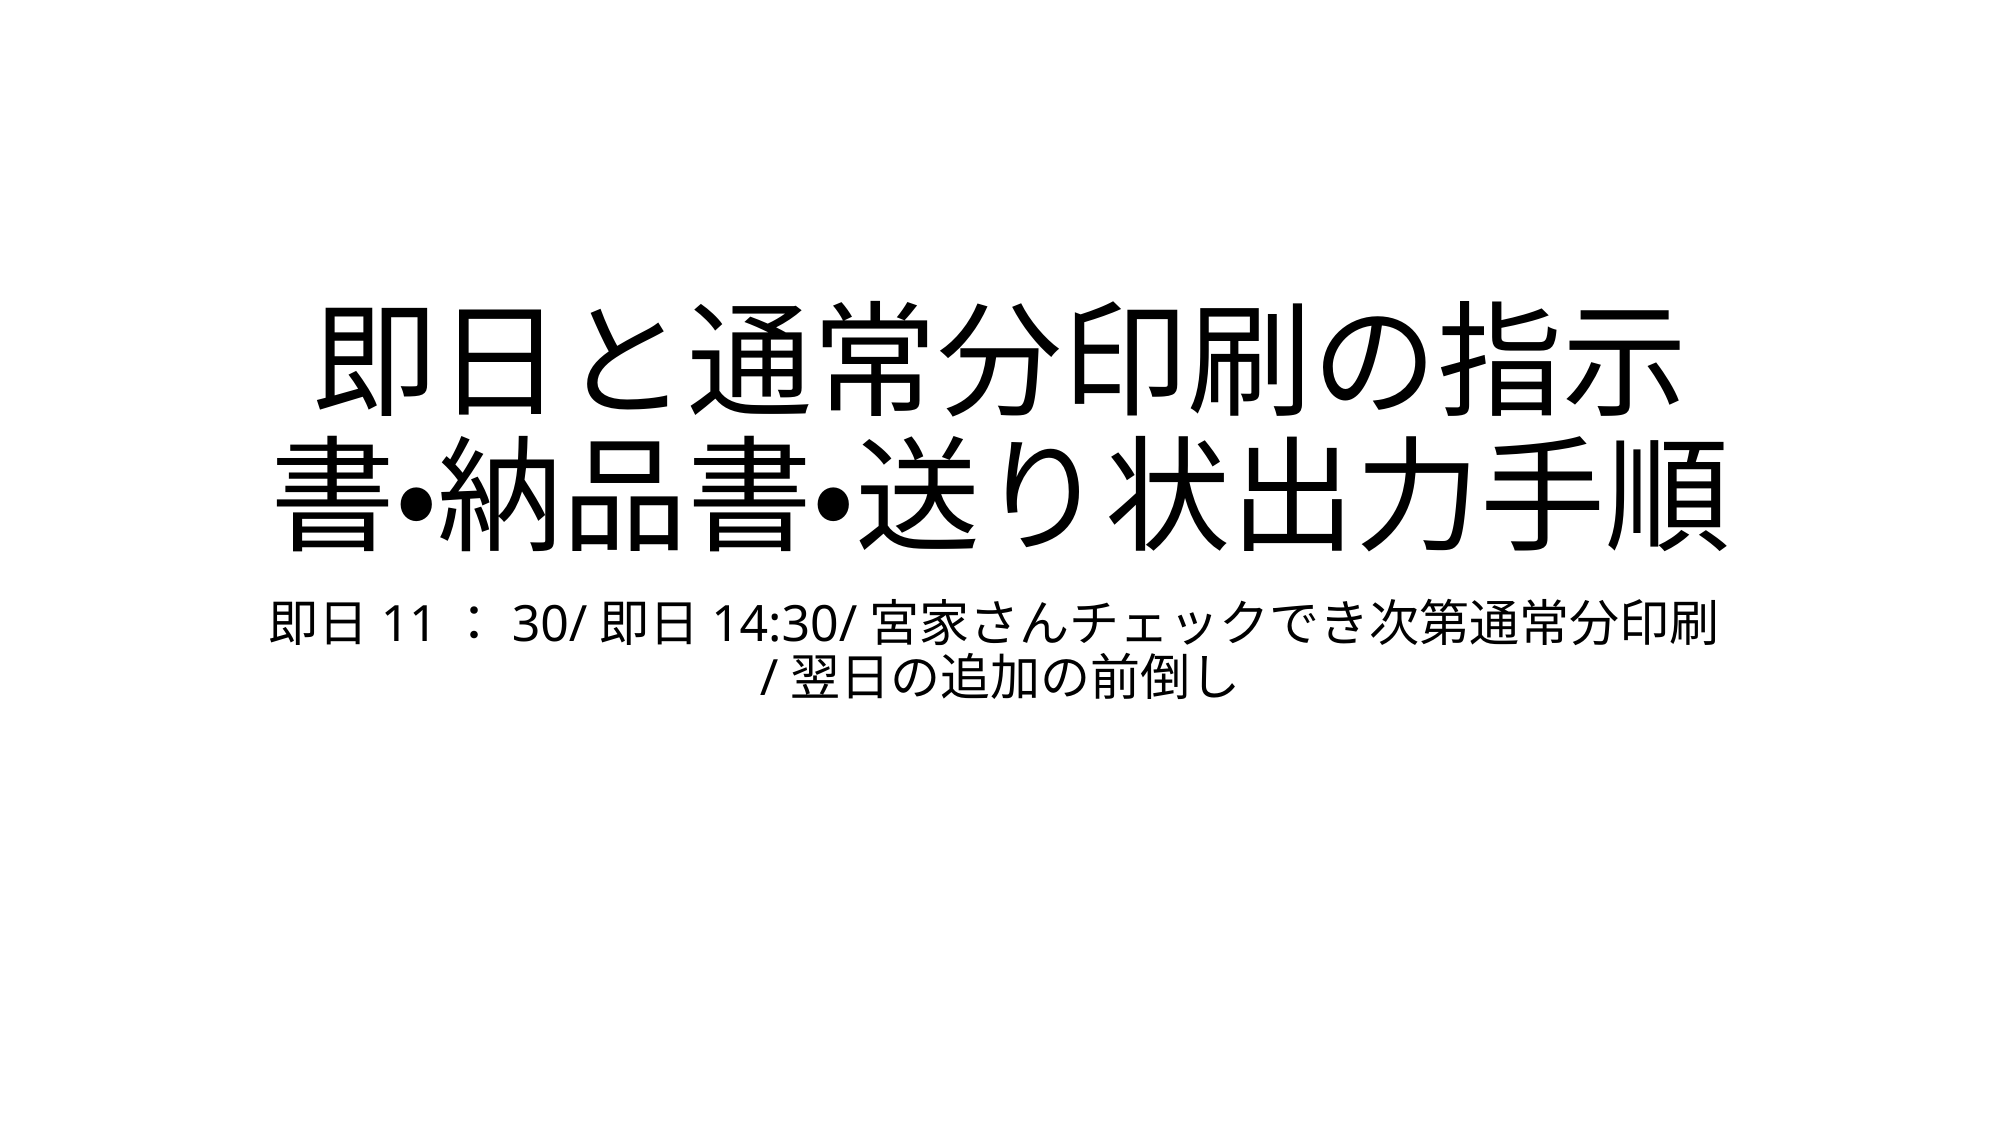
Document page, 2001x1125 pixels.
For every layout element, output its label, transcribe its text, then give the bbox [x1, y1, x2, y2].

subtitle 即日11：30/即日14:30/宮家さんチェックでき次第通常分印刷/翌日の追加の前倒し [249, 590, 1750, 863]
title 即日と通常分印刷の指示書・納品書・送り状出力手順 [249, 184, 1750, 576]
